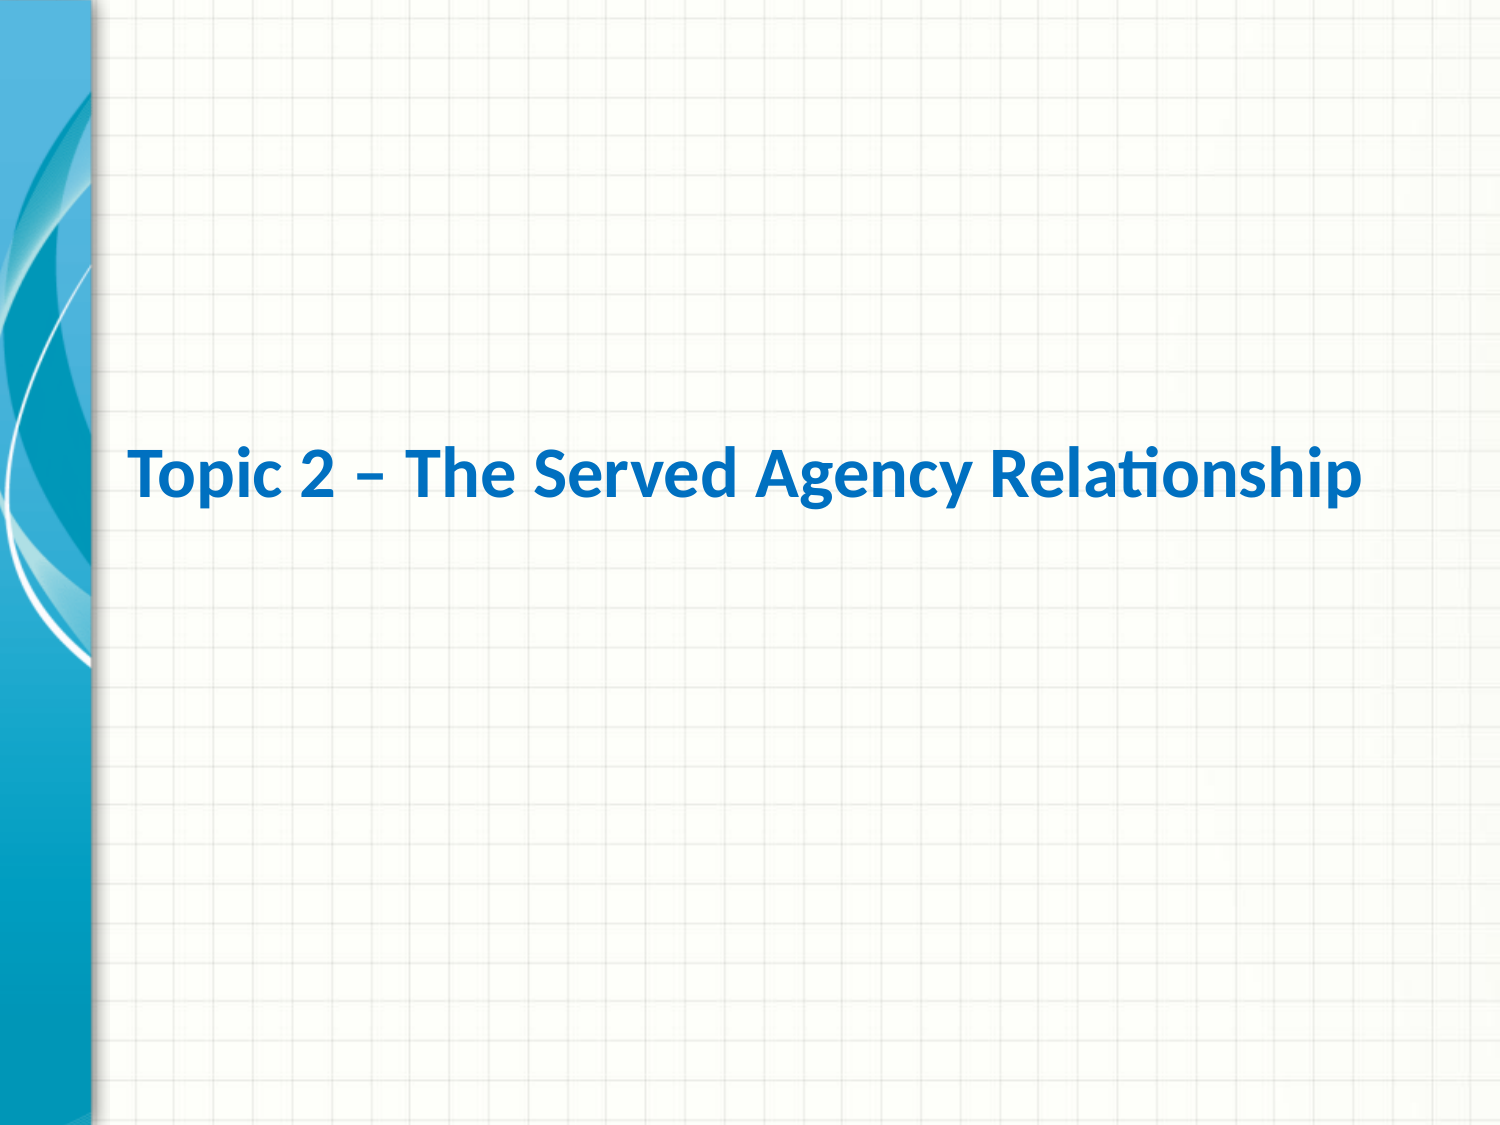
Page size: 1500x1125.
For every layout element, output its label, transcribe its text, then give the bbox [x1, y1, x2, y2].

picture [0, 0, 1500, 1125]
title Topic 2 – The Served Agency Relationship [112, 375, 1388, 563]
